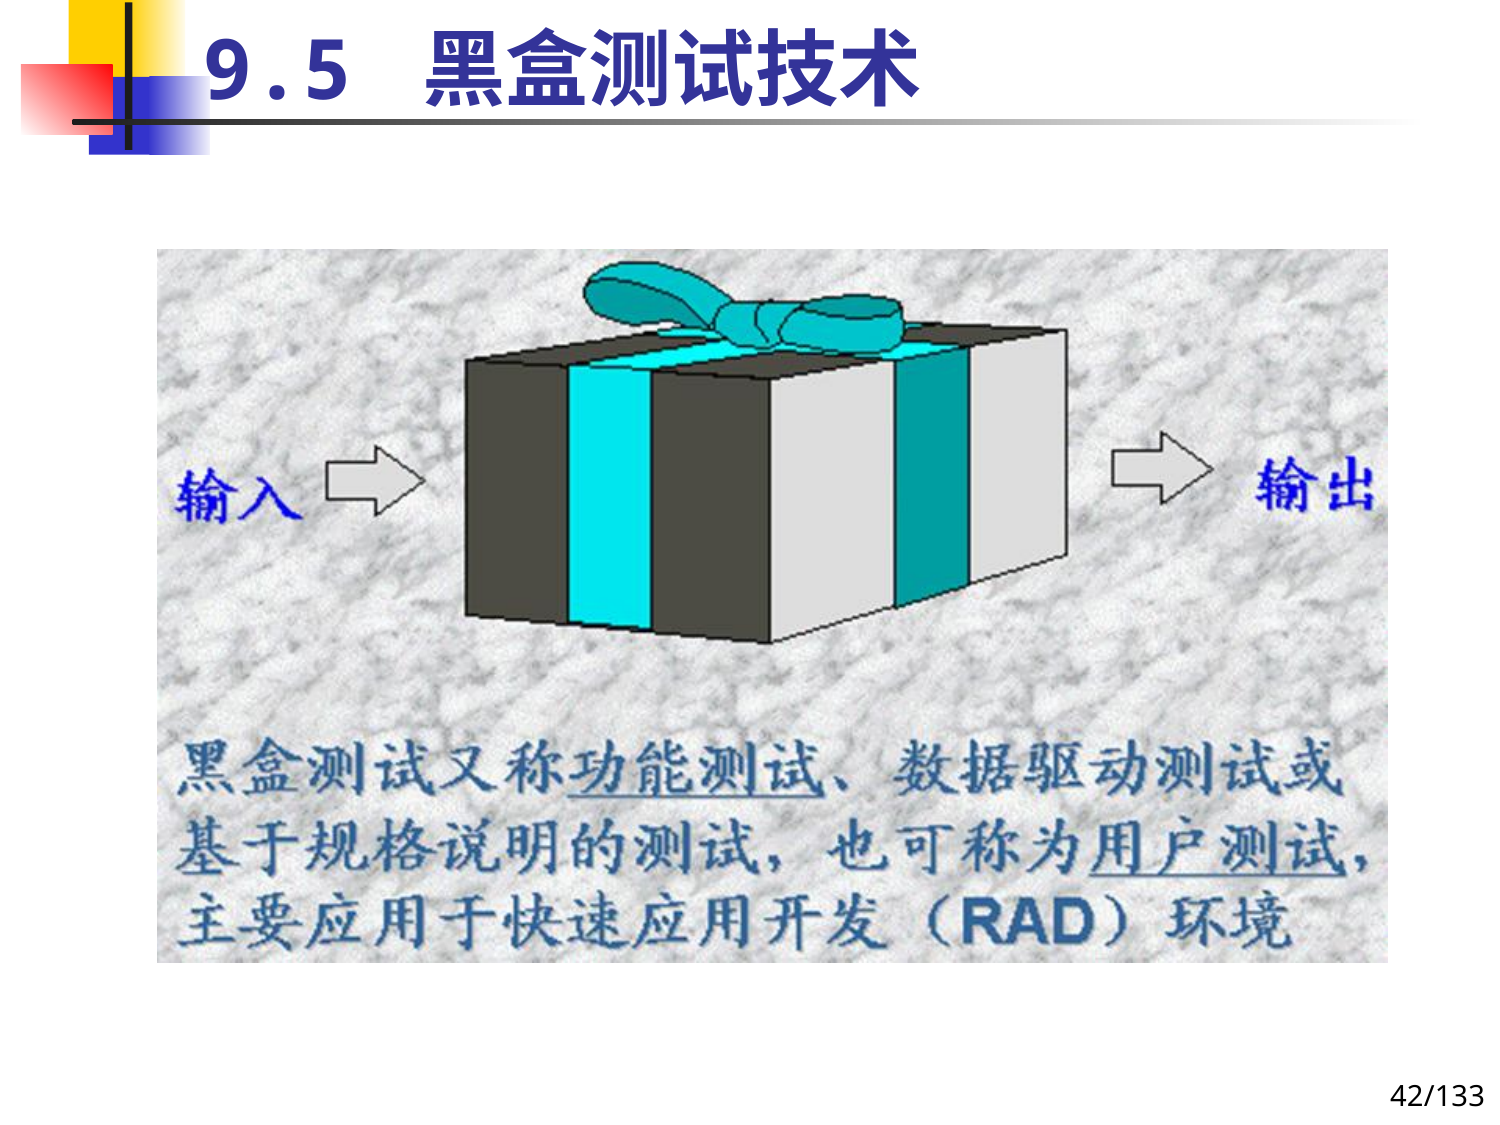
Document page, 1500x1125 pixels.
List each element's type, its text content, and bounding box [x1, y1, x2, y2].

picture [157, 249, 1388, 963]
title 9.5 黑盒测试技术 [187, 24, 1467, 124]
slide_number 42/133 [1274, 1049, 1500, 1125]
